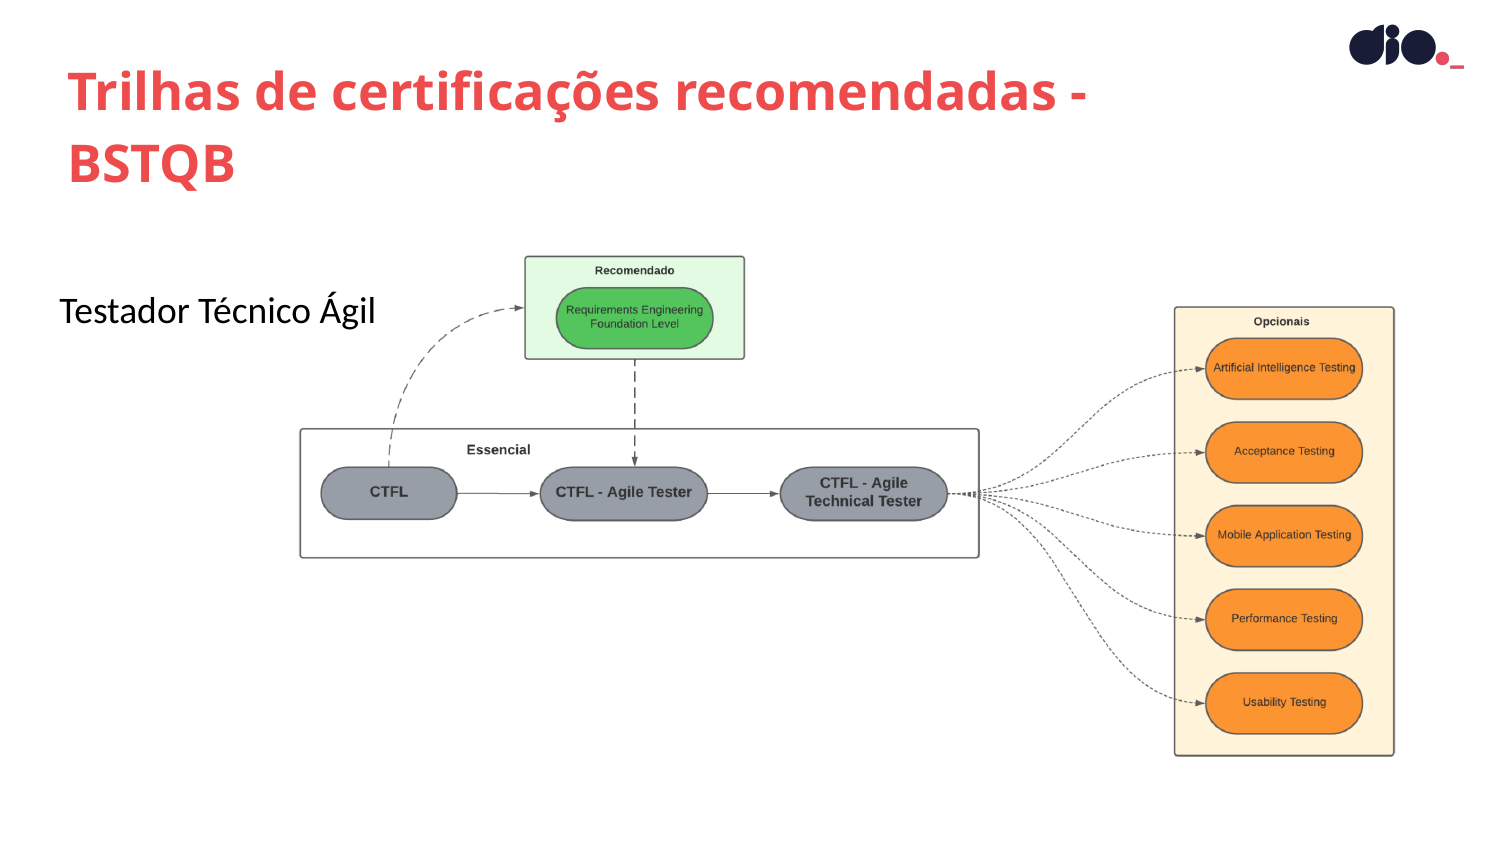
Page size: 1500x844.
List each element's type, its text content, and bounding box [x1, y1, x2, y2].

picture [1334, 15, 1474, 78]
text_box Trilhas de certificações recomendadas - BSTQB [52, 51, 1282, 190]
picture [279, 235, 1415, 776]
text_box Testador Técnico Ágil [44, 271, 274, 504]
